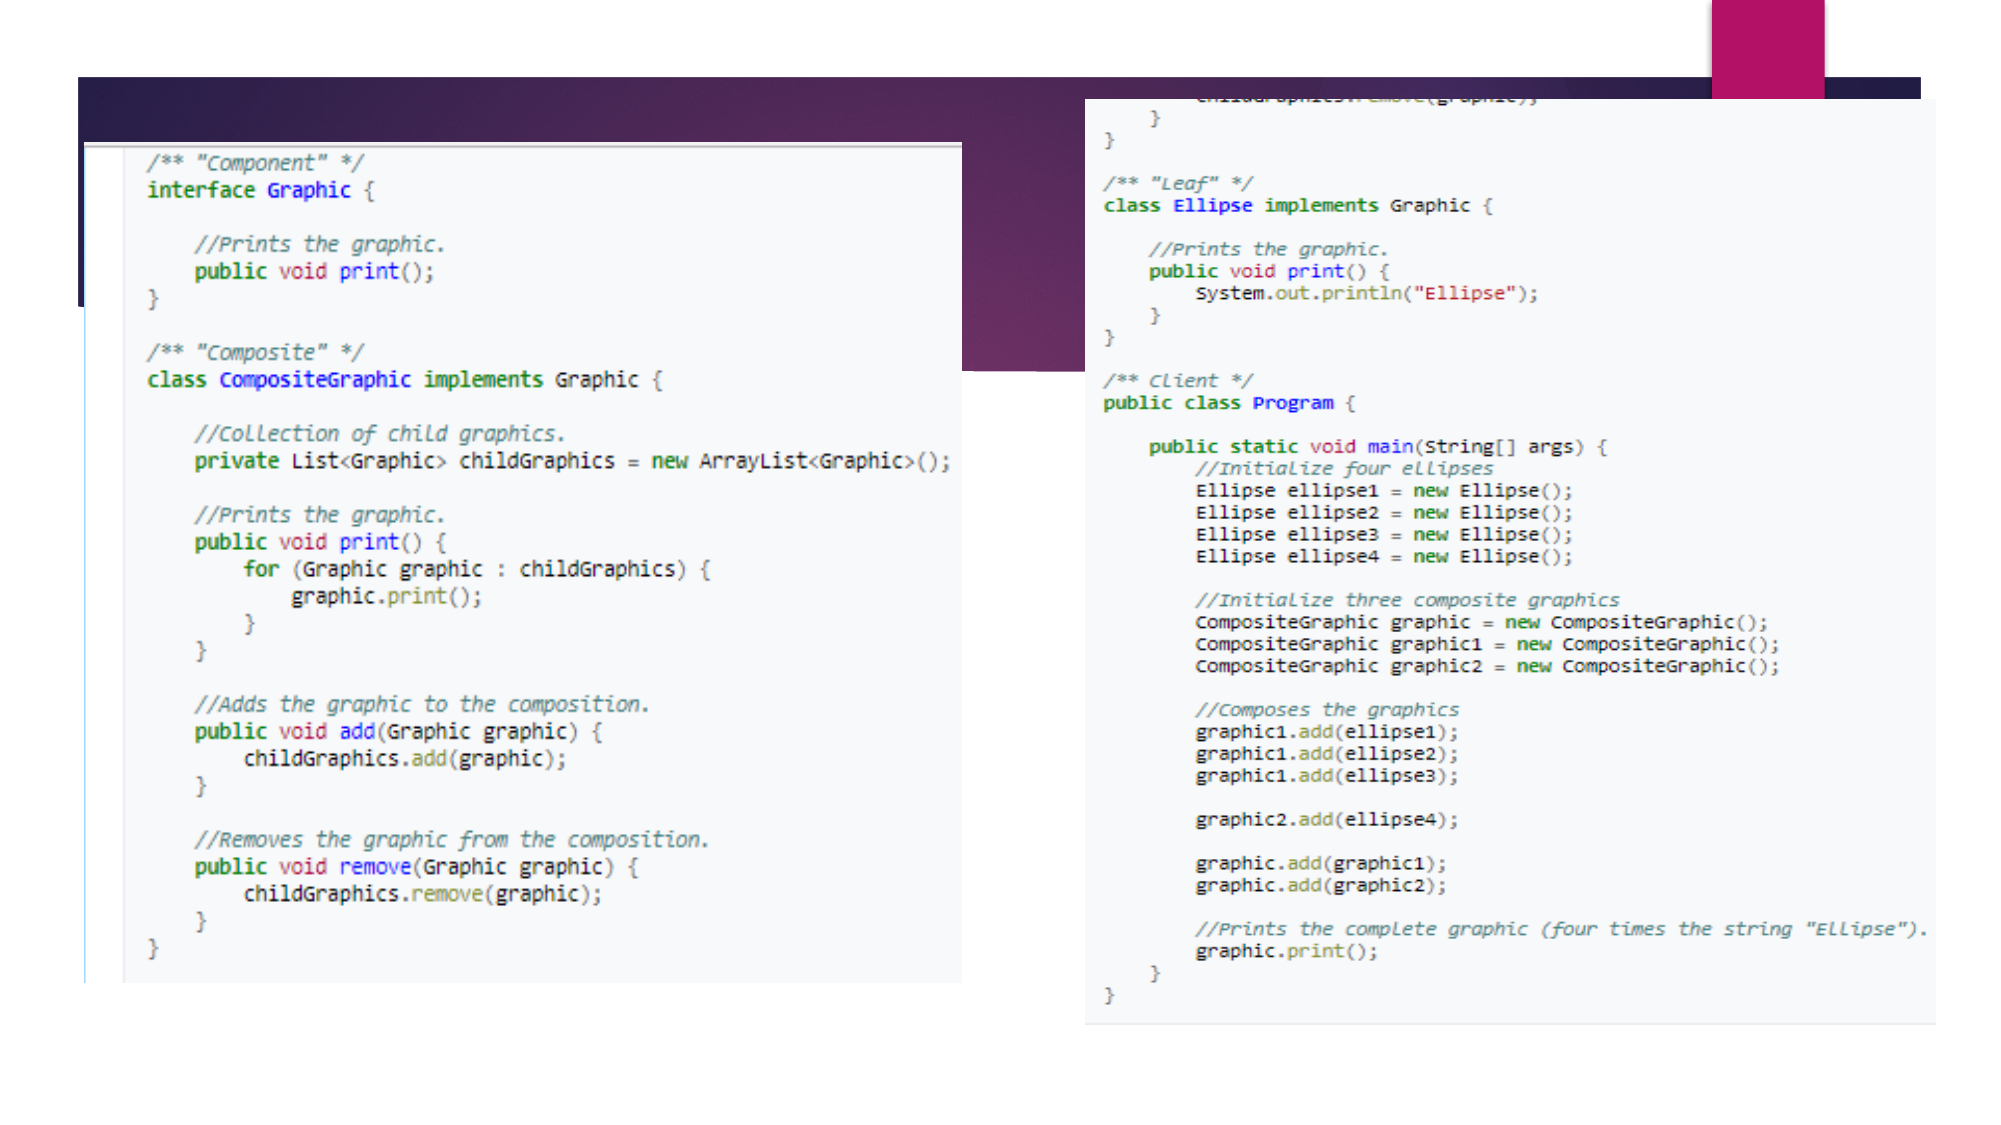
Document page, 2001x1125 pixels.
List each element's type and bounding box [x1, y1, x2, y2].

picture [83, 142, 962, 983]
picture [1085, 99, 1936, 1026]
